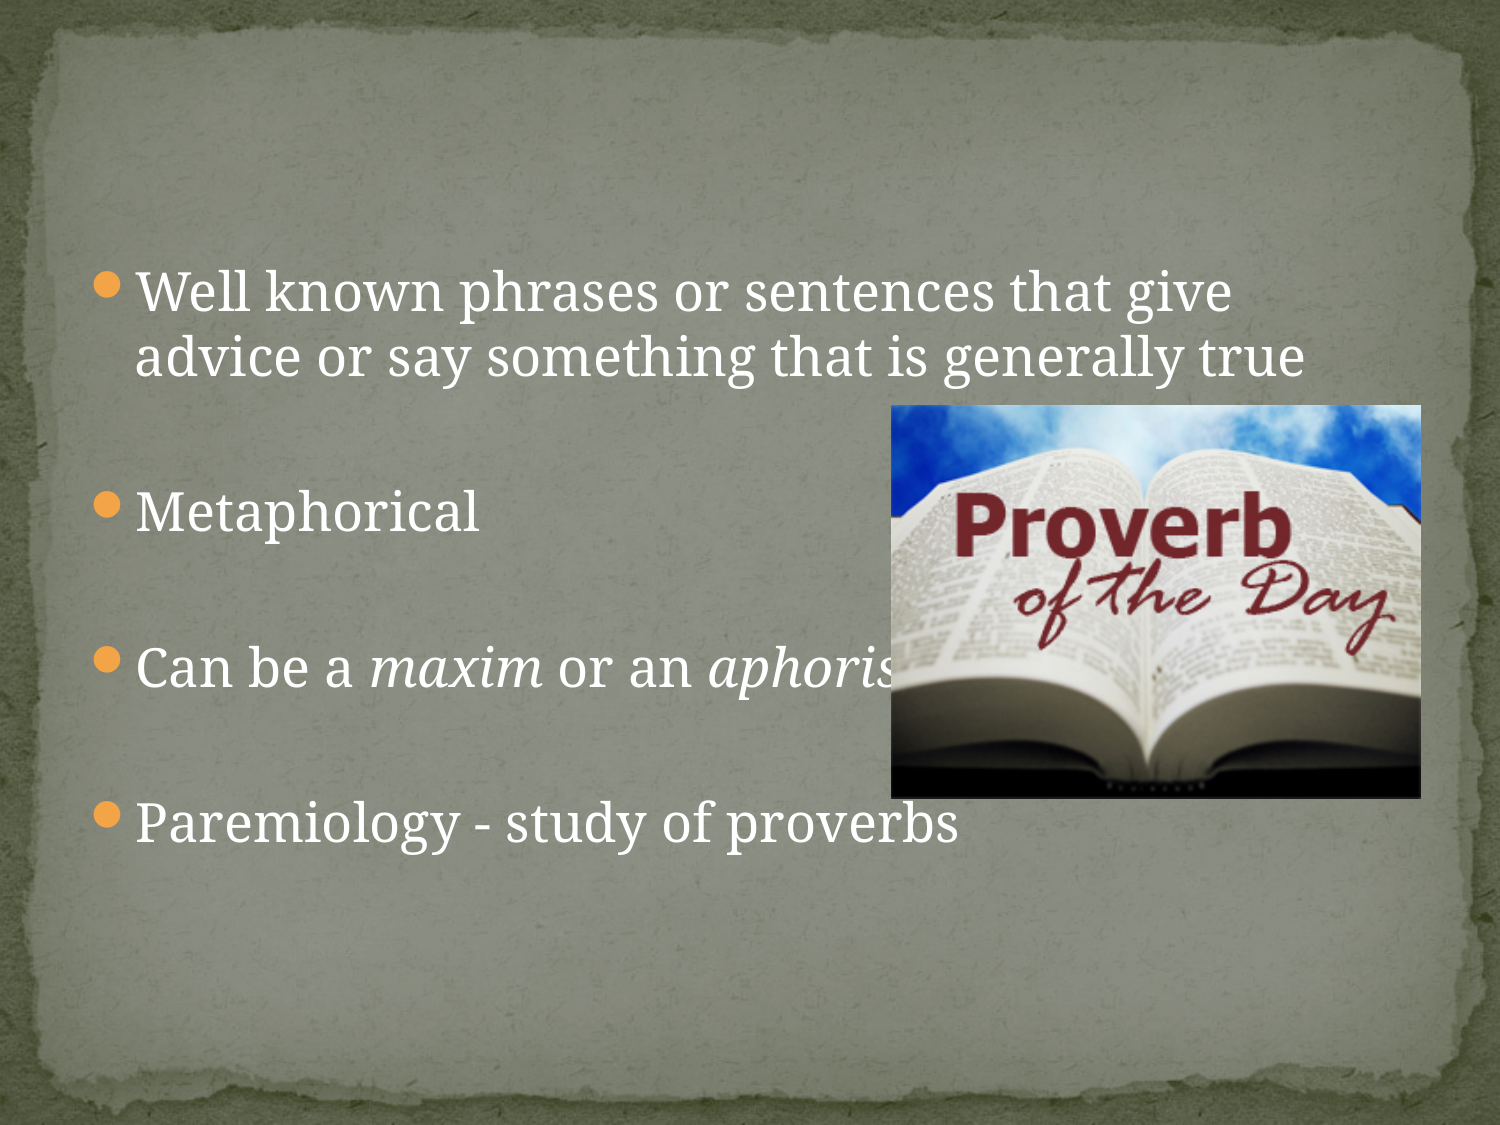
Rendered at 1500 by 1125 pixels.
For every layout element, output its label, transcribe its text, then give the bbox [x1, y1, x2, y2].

picture [891, 405, 1421, 799]
list Well known phrases or sentences that give advice or say something that is generally true Metaphorical Can be a maxim or an aphorism Paremiology - study of proverbs [75, 249, 1425, 1000]
